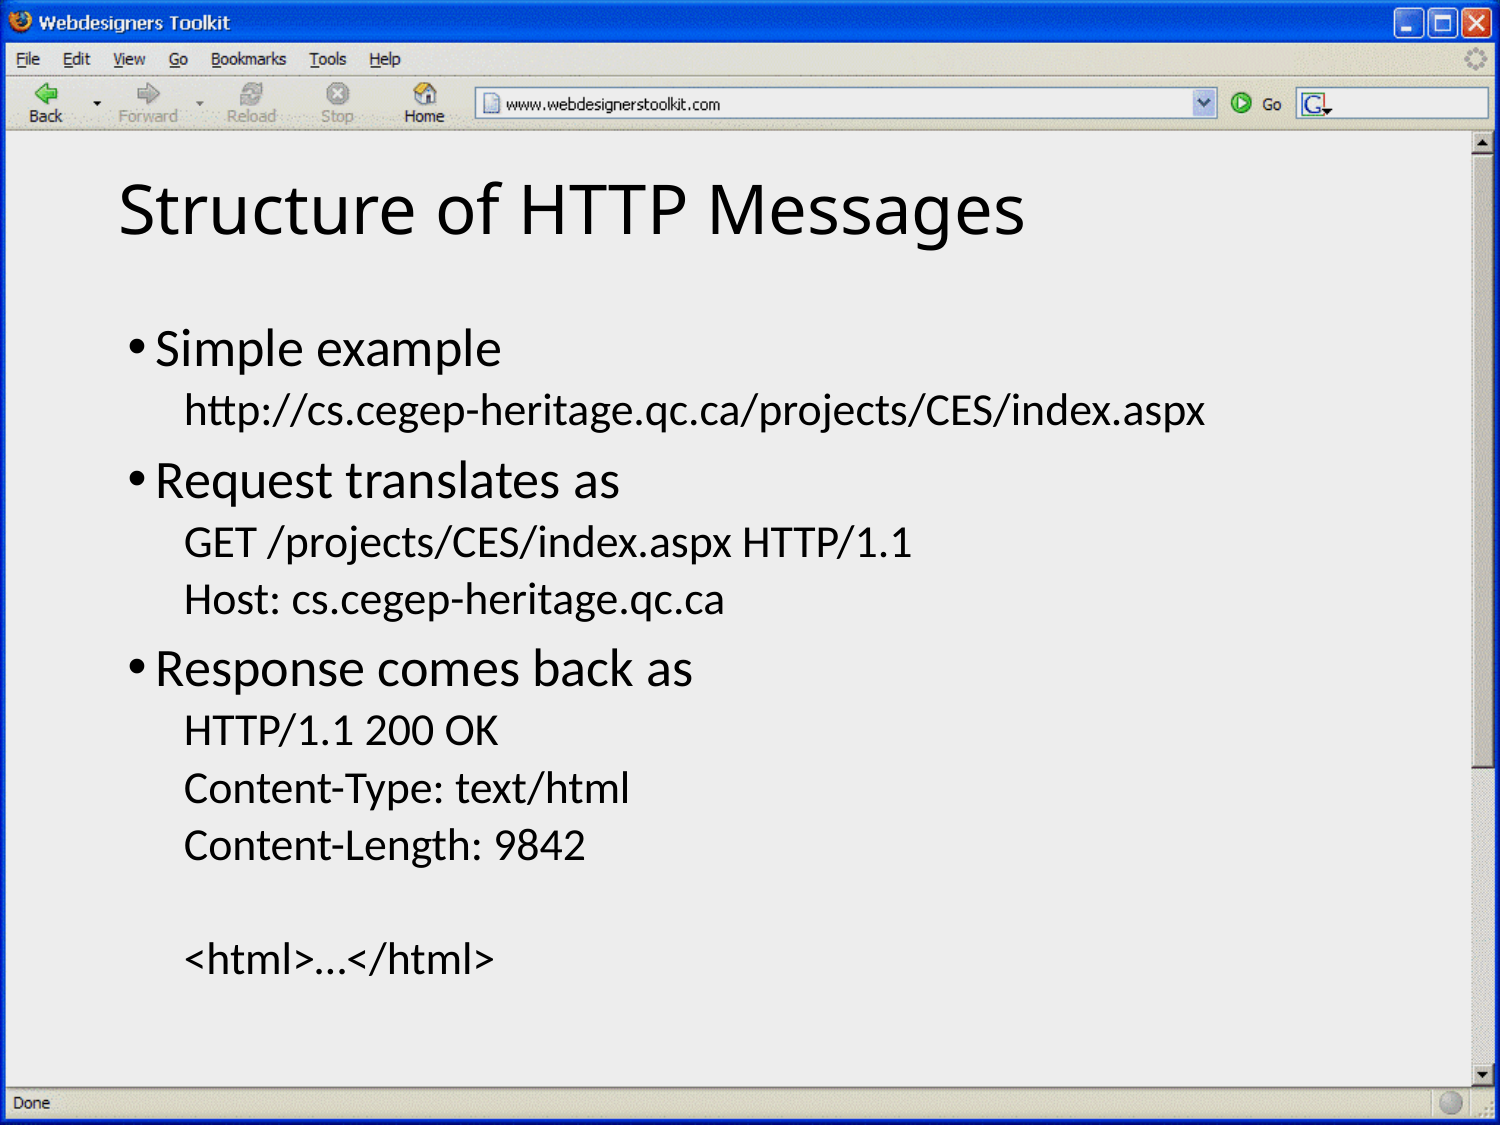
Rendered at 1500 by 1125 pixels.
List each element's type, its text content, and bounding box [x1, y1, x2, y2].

title Structure of HTTP Messages [103, 149, 1397, 275]
list Simple example http://cs.cegep-heritage.qc.ca/projects/CES/index.aspx Request translates as GET /projects/CES/index.aspx HTTP/1.1 Host: cs.cegep-heritage.qc.ca Response comes back as HTTP/1.1 200 OK Content-Type: text/html Content-Length: 9842 <html>…</html> [112, 312, 1388, 1013]
picture [0, 0, 1500, 1125]
